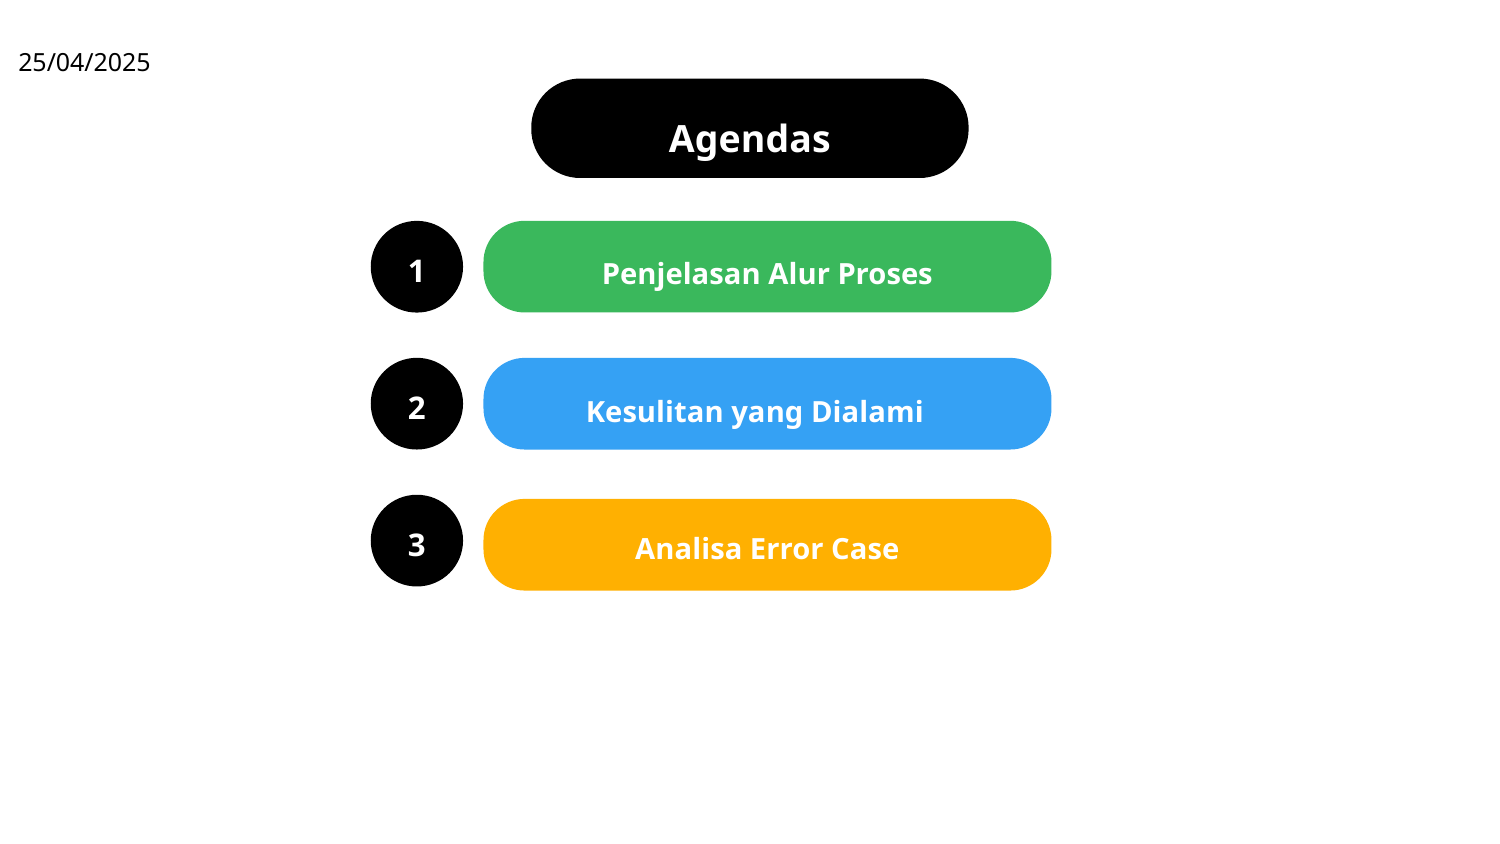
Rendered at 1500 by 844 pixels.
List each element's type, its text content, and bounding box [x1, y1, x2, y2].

text_box [508, 309, 1027, 313]
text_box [530, 78, 969, 179]
text_box [508, 446, 1027, 450]
text_box [483, 519, 489, 570]
text_box [1046, 241, 1052, 292]
text_box [1046, 519, 1052, 570]
text_box [508, 357, 1026, 361]
text_box Analisa Error Case [489, 498, 1046, 584]
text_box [370, 220, 464, 313]
text_box Kesulitan yang Dialami [477, 361, 1033, 446]
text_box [370, 494, 464, 587]
text_box [1033, 364, 1052, 443]
text_box [502, 584, 1033, 591]
text_box 25/04/2025 [0, 34, 151, 77]
text_box Penjelasan Alur Proses [489, 223, 1046, 309]
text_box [370, 357, 464, 450]
text_box [483, 241, 489, 292]
